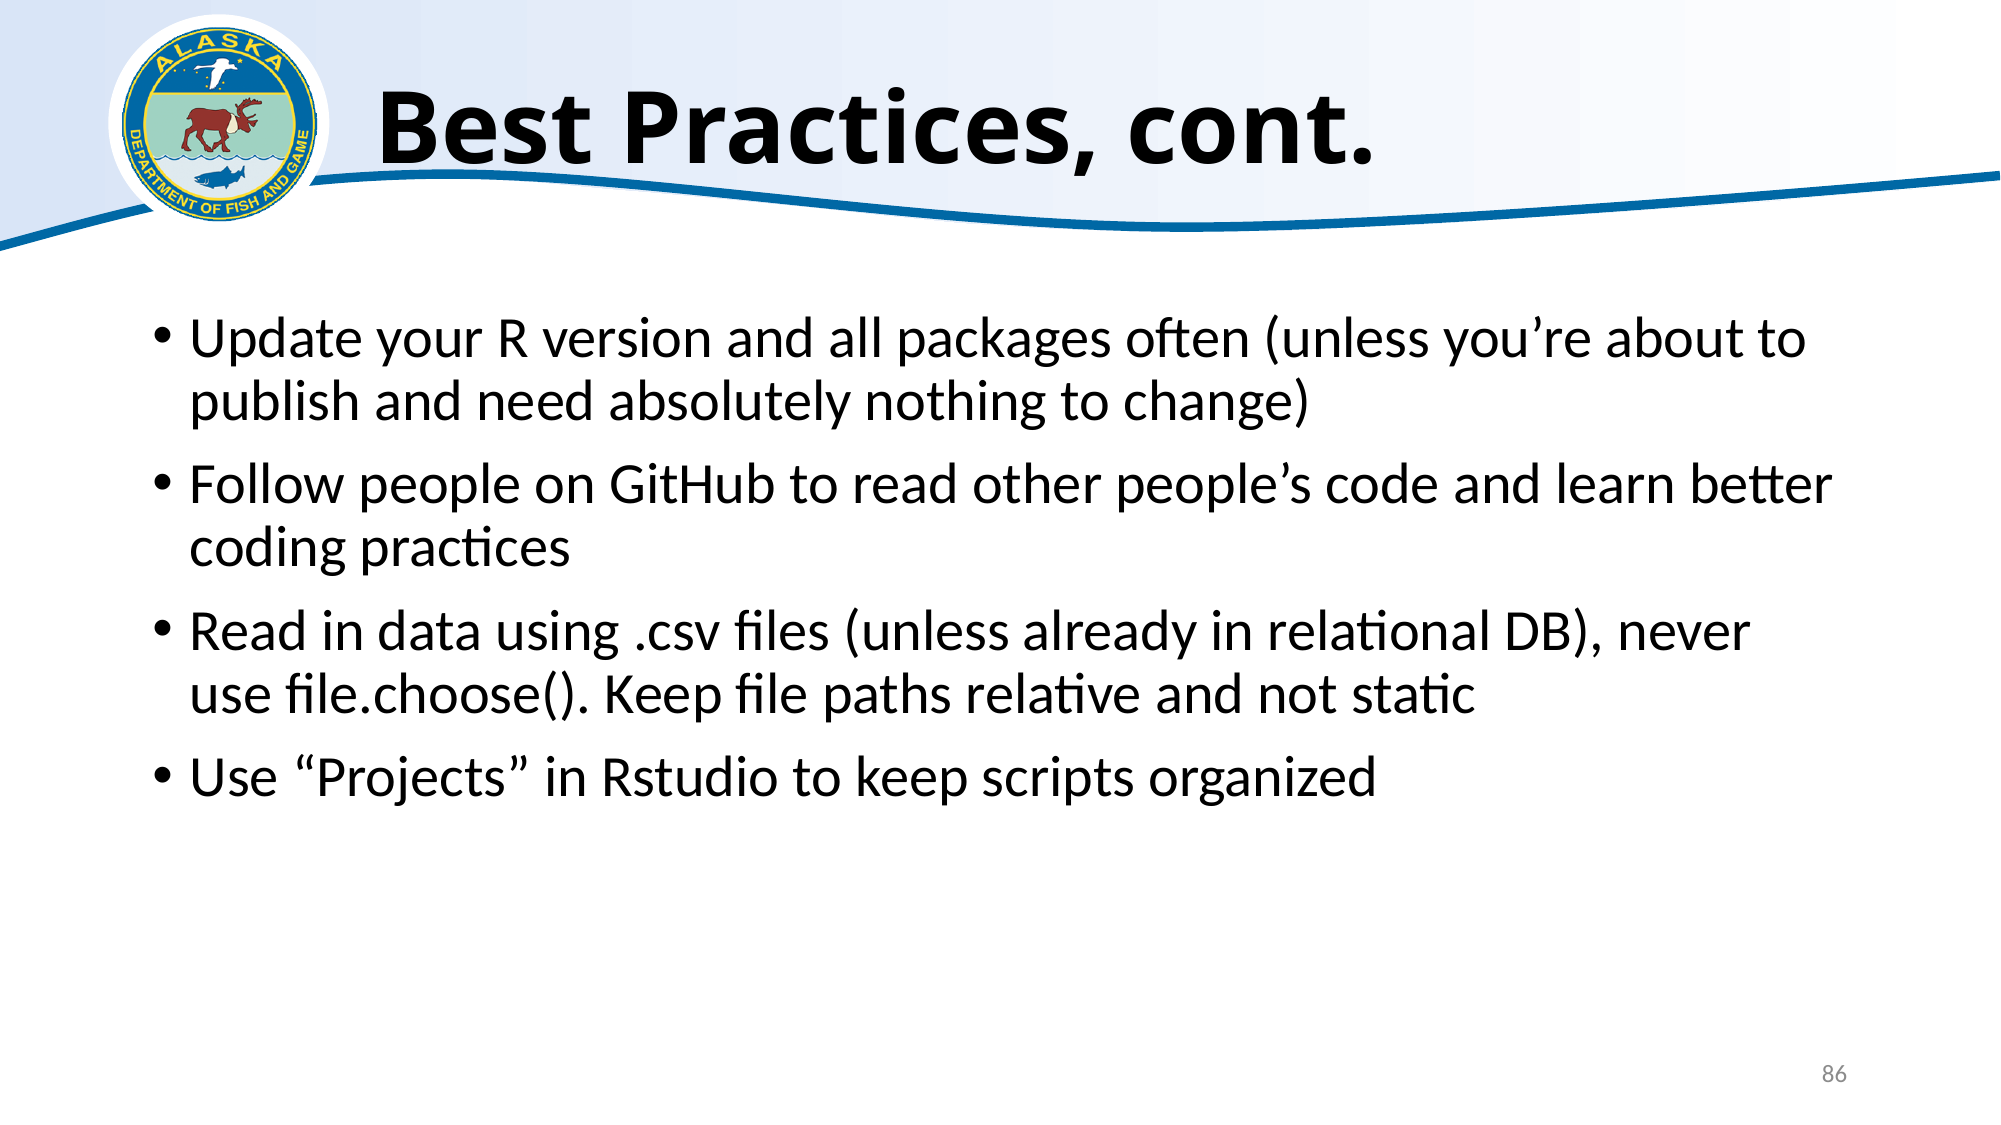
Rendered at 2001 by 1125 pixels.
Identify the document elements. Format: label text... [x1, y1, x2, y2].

picture [30, 14, 408, 232]
title Best Practices, cont. [359, 30, 1863, 232]
slide_number 86 [1412, 1042, 1863, 1103]
list Update your R version and all packages often (unless you’re about to publish and need absolutely nothing to change) Follow people on GitHub to read other people’s code and learn better coding practices Read in data using .csv files (unless already in relational DB), never use file.choose(). Keep file paths relative and not static Use “Projects” in Rstudio to keep scripts organized [137, 299, 1863, 1014]
